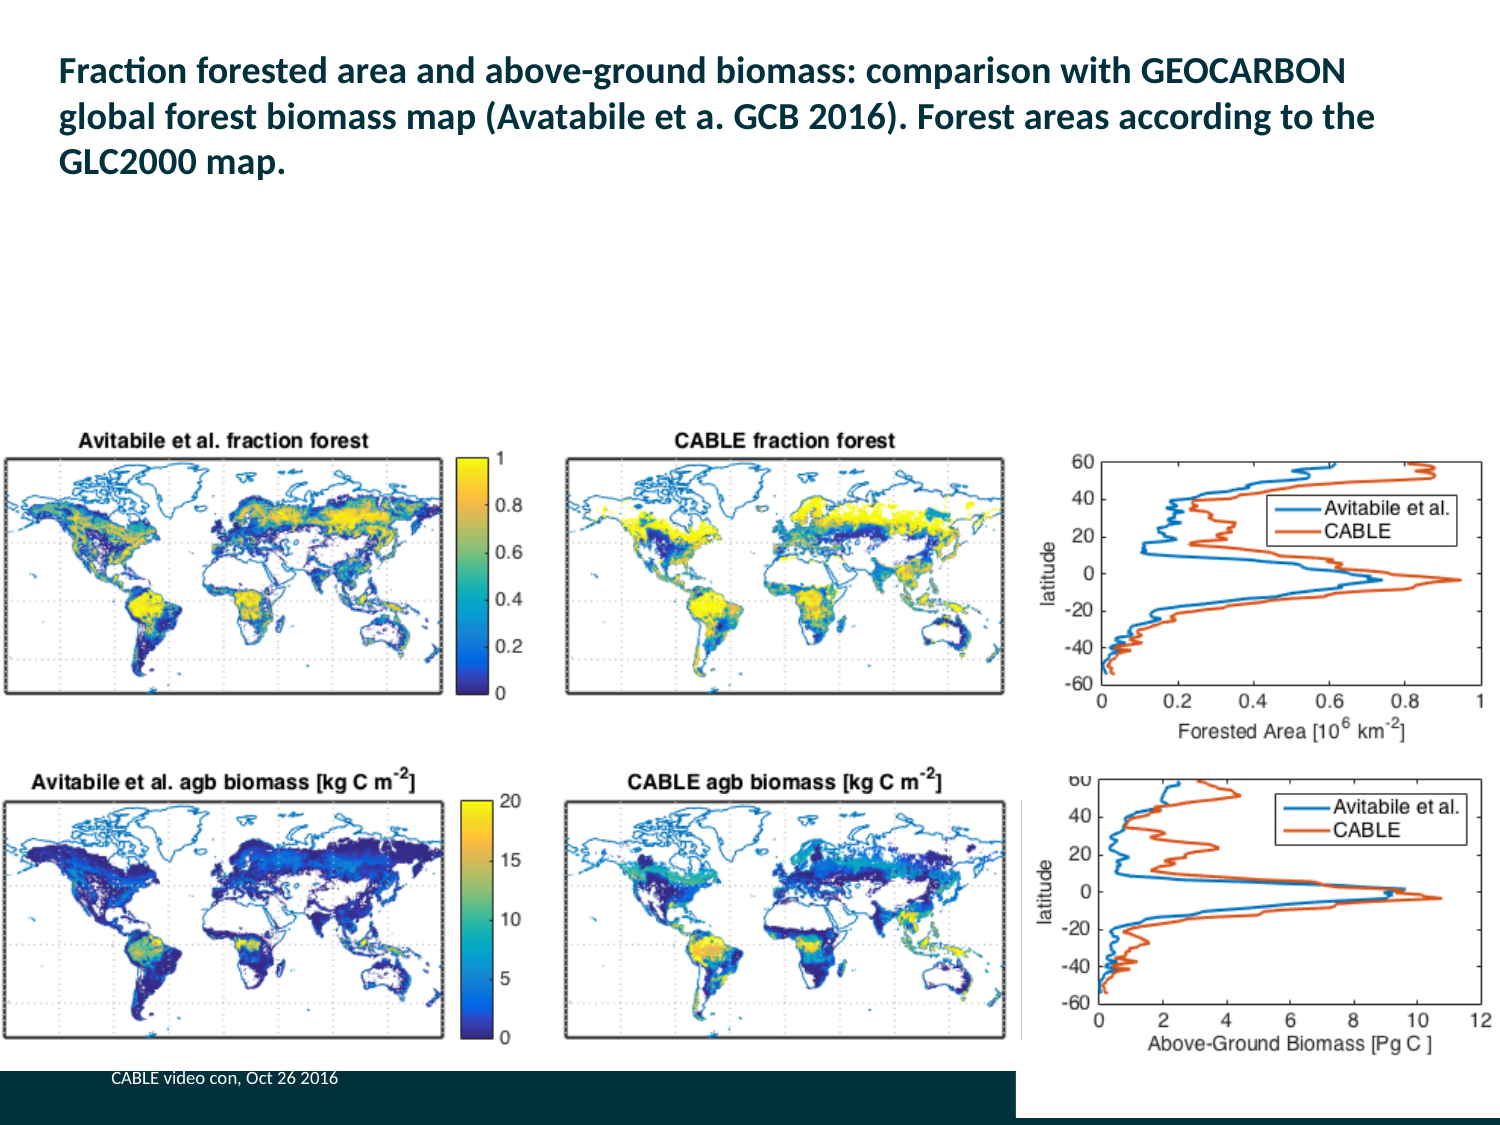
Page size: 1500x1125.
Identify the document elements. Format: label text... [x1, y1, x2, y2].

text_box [0, 383, 1500, 1118]
title Fraction forested area and above-ground biomass: comparison with GEOCARBON global forest biomass map (Avatabile et a. GCB 2016). Forest areas according to the GLC2000 map. [58, 45, 1447, 185]
